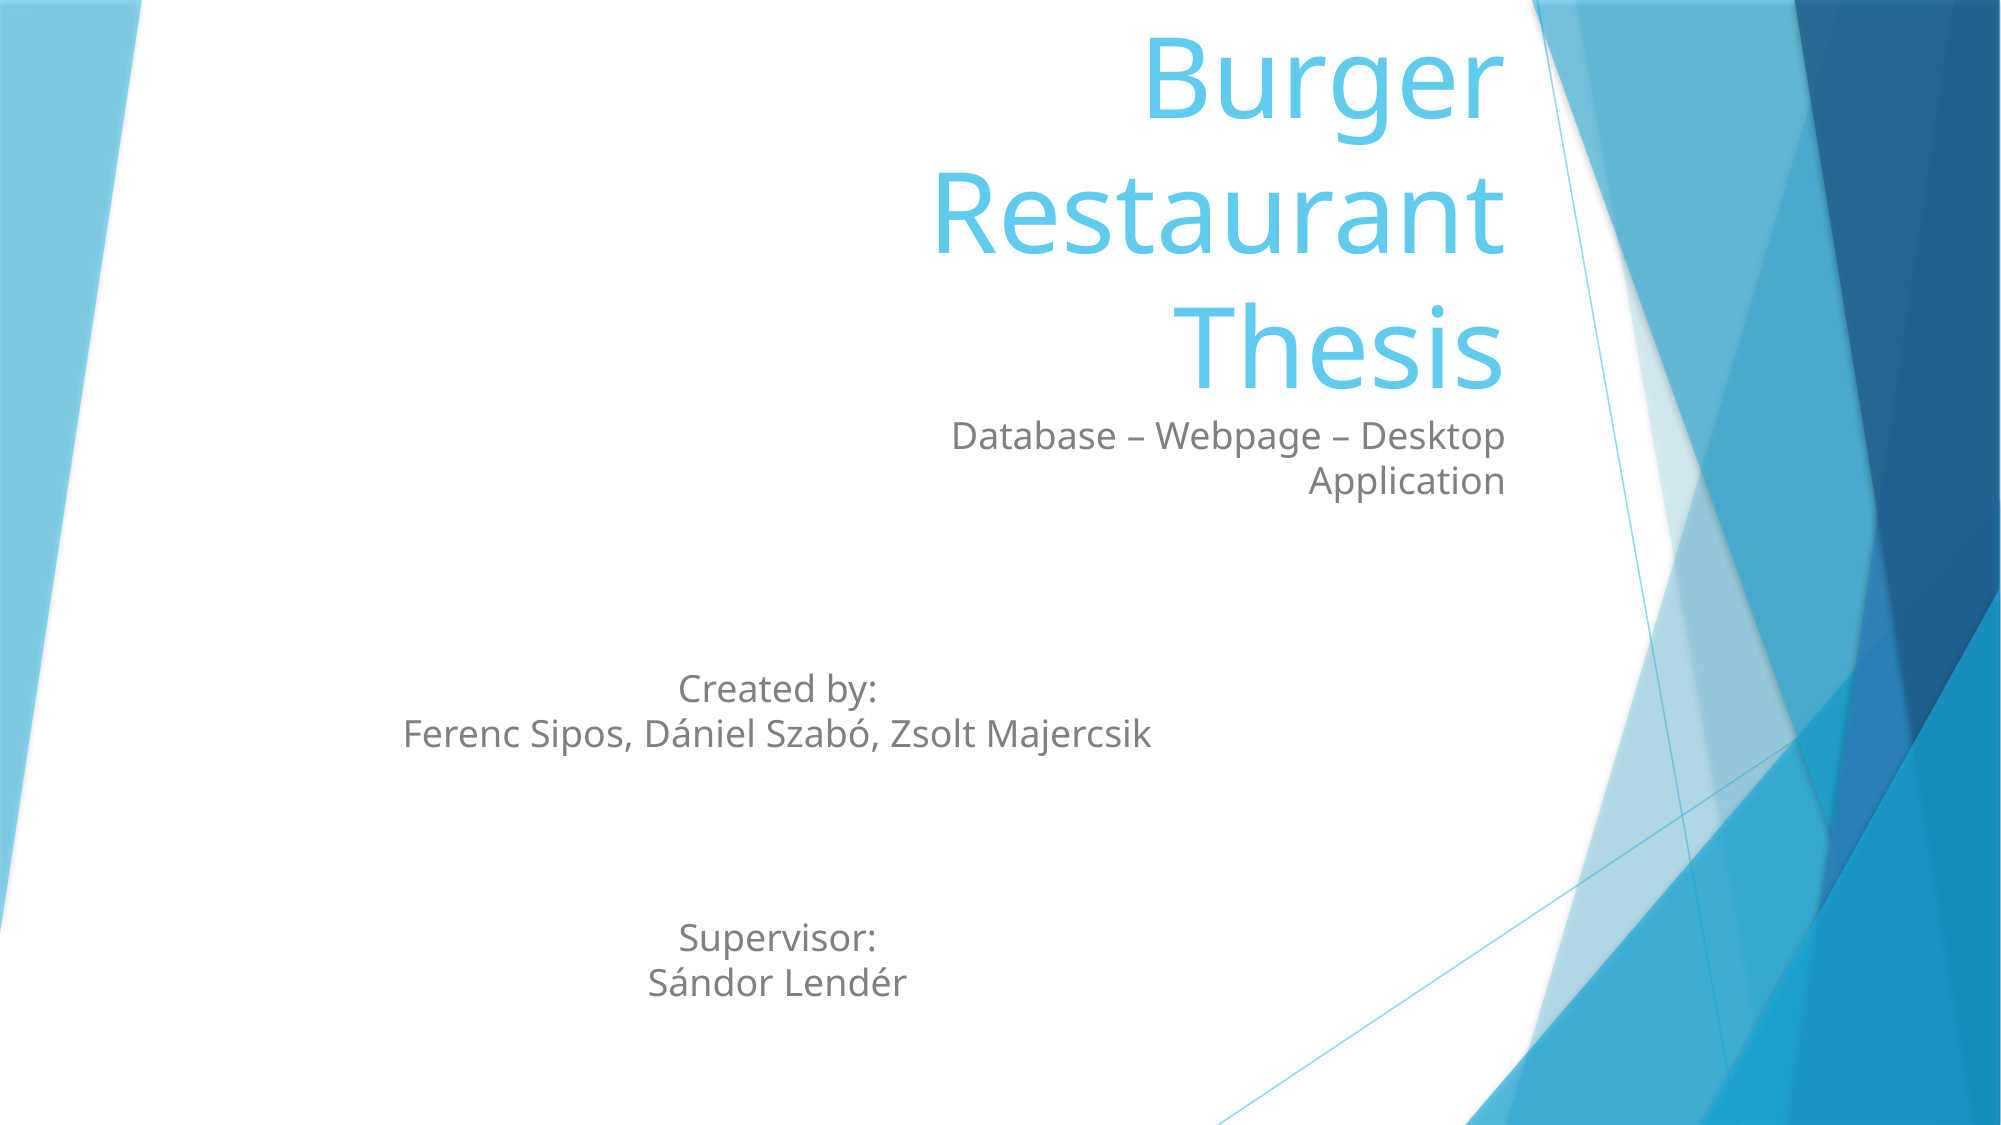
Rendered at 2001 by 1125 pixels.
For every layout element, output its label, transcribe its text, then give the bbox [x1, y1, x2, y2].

subtitle Database – Webpage – Desktop Application [762, 404, 1522, 468]
text_box Created by: Ferenc Sipos, Dániel Szabó, Zsolt Majercsik [355, 657, 1200, 762]
title Burger Restaurant Thesis [561, 112, 1522, 419]
text_box Supervisor: Sándor Lendér [429, 906, 1126, 1011]
